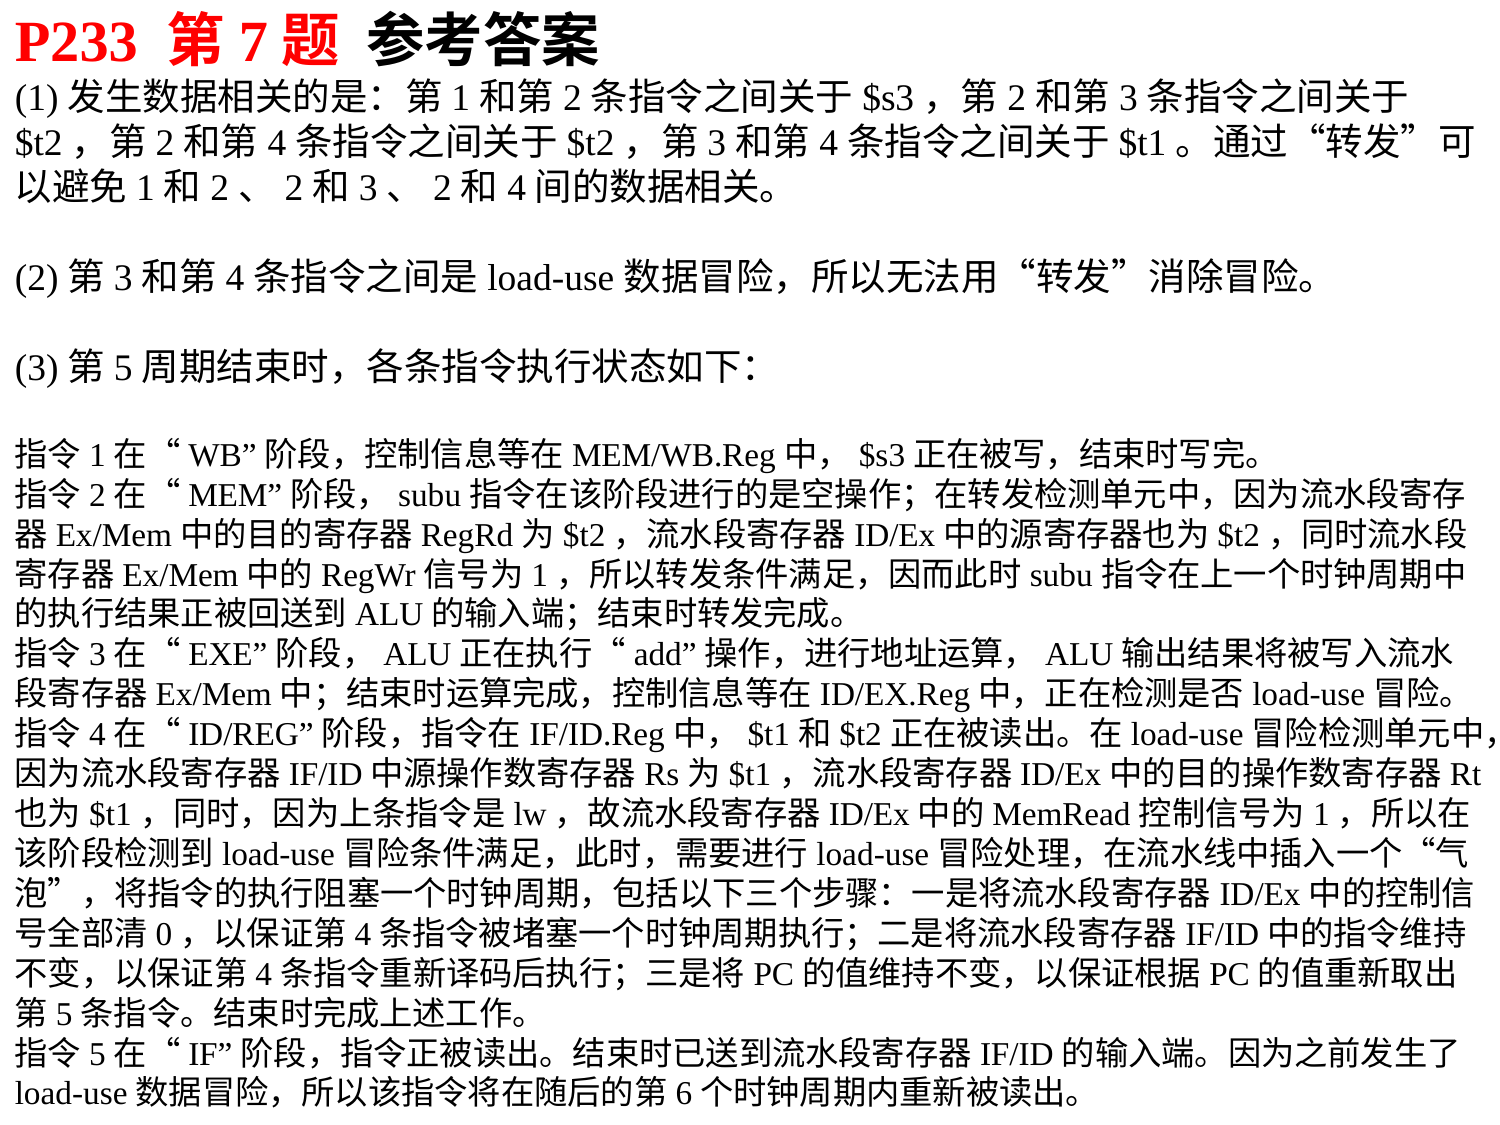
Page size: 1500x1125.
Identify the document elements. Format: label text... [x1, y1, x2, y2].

text_box P233 第7题 参考答案 (1)发生数据相关的是：第1和第2条指令之间关于$s3，第2和第3条指令之间关于$t2，第2和第4条指令之间关于$t2，第3和第4条指令之间关于$t1。通过“转发”可以避免1和2、2和3、2和4间的数据相关。 (2)第3和第4条指令之间是load-use数据冒险，所以无法用“转发”消除冒险。 (3)第5周期结束时，各条指令执行状态如下： 指令1在“WB”阶段，控制信息等在MEM/WB.Reg中，$s3正在被写，结束时写完。 指令2在“MEM”阶段，subu指令在该阶段进行的是空操作；在转发检测单元中，因为流水段寄存器Ex/Mem中的目的寄存器RegRd为$t2，流水段寄存器ID/Ex中的源寄存器也为$t2，同时流水段寄存器Ex/Mem中的RegWr信号为1，所以转发条件满足，因而此时subu指令在上一个时钟周期中的执行结果正被回送到ALU的输入端；结束时转发完成。 指令3在“EXE”阶段，ALU正在执行“add”操作，进行地址运算，ALU输出结果将被写入流水段寄存器Ex/Mem中；结束时运算完成，控制信息等在ID/EX.Reg中，正在检测是否load-use冒险。 指令4在“ID/REG”阶段，指令在IF/ID.Reg中，$t1和$t2正在被读出。在load-use冒险检测单元中，因为流水段寄存器IF/ID中源操作数寄存器Rs为$t1，流水段寄存器ID/Ex中的目的操作数寄存器Rt也为$t1，同时，因为上条指令是lw，故流水段寄存器ID/Ex中的MemRead控制信号为1，所以在该阶段检测到load-use冒险条件满足，此时，需要进行load-use冒险处理，在流水线中插入一个“气泡”，将指令的执行阻塞一个时钟周期，包括以下三个步骤：一是将流水段寄存器ID/Ex中的控制信号全部清0，以保证第4条指令被堵塞一个时钟周期执行；二是将流水段寄存器IF/ID中的指令维持不变，以保证第4条指令重新译码后执行；三是将PC的值维持不变，以保证根据PC的值重新取出第5条指令。结束时完成上述工作。 指令5在“IF”阶段，指令正被读出。结束时已送到流水段寄存器IF/ID的输入端。因为之前发生了load-use数据冒险，所以该指令将在随后的第6个时钟周期内重新被读出。 [0, 0, 1500, 1125]
